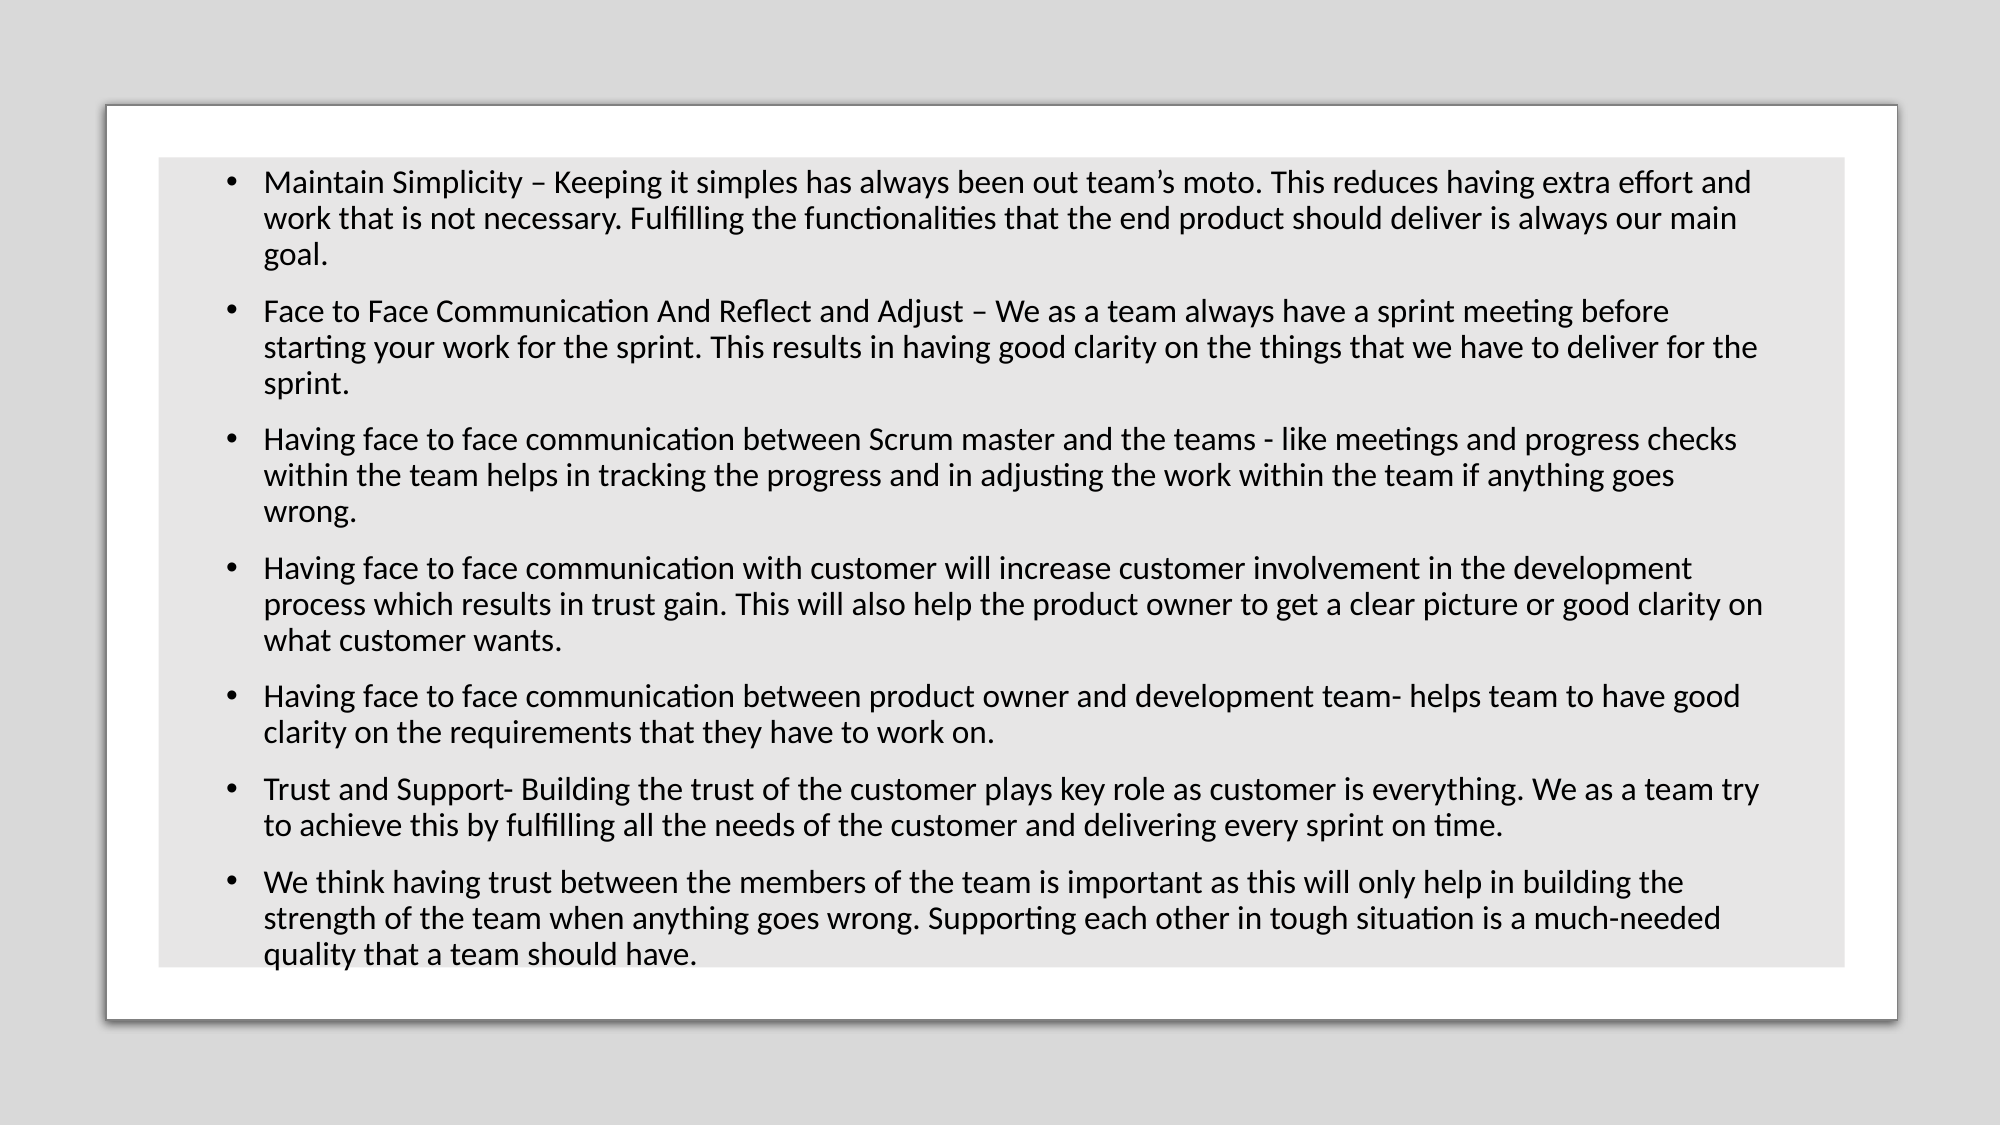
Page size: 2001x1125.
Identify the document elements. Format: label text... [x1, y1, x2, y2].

text_box [105, 104, 1898, 1021]
text_box [0, 0, 2000, 1125]
list Maintain Simplicity – Keeping it simples has always been out team’s moto. This reduces having extra effort and work that is not necessary. Fulfilling the functionalities that the end product should deliver is always our main goal. Face to Face Communication And Reflect and Adjust – We as a team always have a sprint meeting before starting your work for the sprint. This results in having good clarity on the things that we have to deliver for the sprint. Having face to face communication between Scrum master and the teams - like meetings and progress checks within the team helps in tracking the progress and in adjusting the work within the team if anything goes wrong. Having face to face communication with customer will increase customer involvement in the development process which results in trust gain. This will also help the product owner to get a clear picture or good clarity on what customer wants. Having face to face communication between product owner and development team- helps team to have good clarity on the requirements that they have to work on. Trust and Support- Building the trust of the customer plays key role as customer is everything. We as a team try to achieve this by fulfilling all the needs of the customer and delivering every sprint on time. We think having trust between the members of the team is important as this will only help in building the strength of the team when anything goes wrong. Supporting each other in tough situation is a much-needed quality that a team should have. [211, 157, 1793, 914]
text_box [158, 156, 1846, 968]
